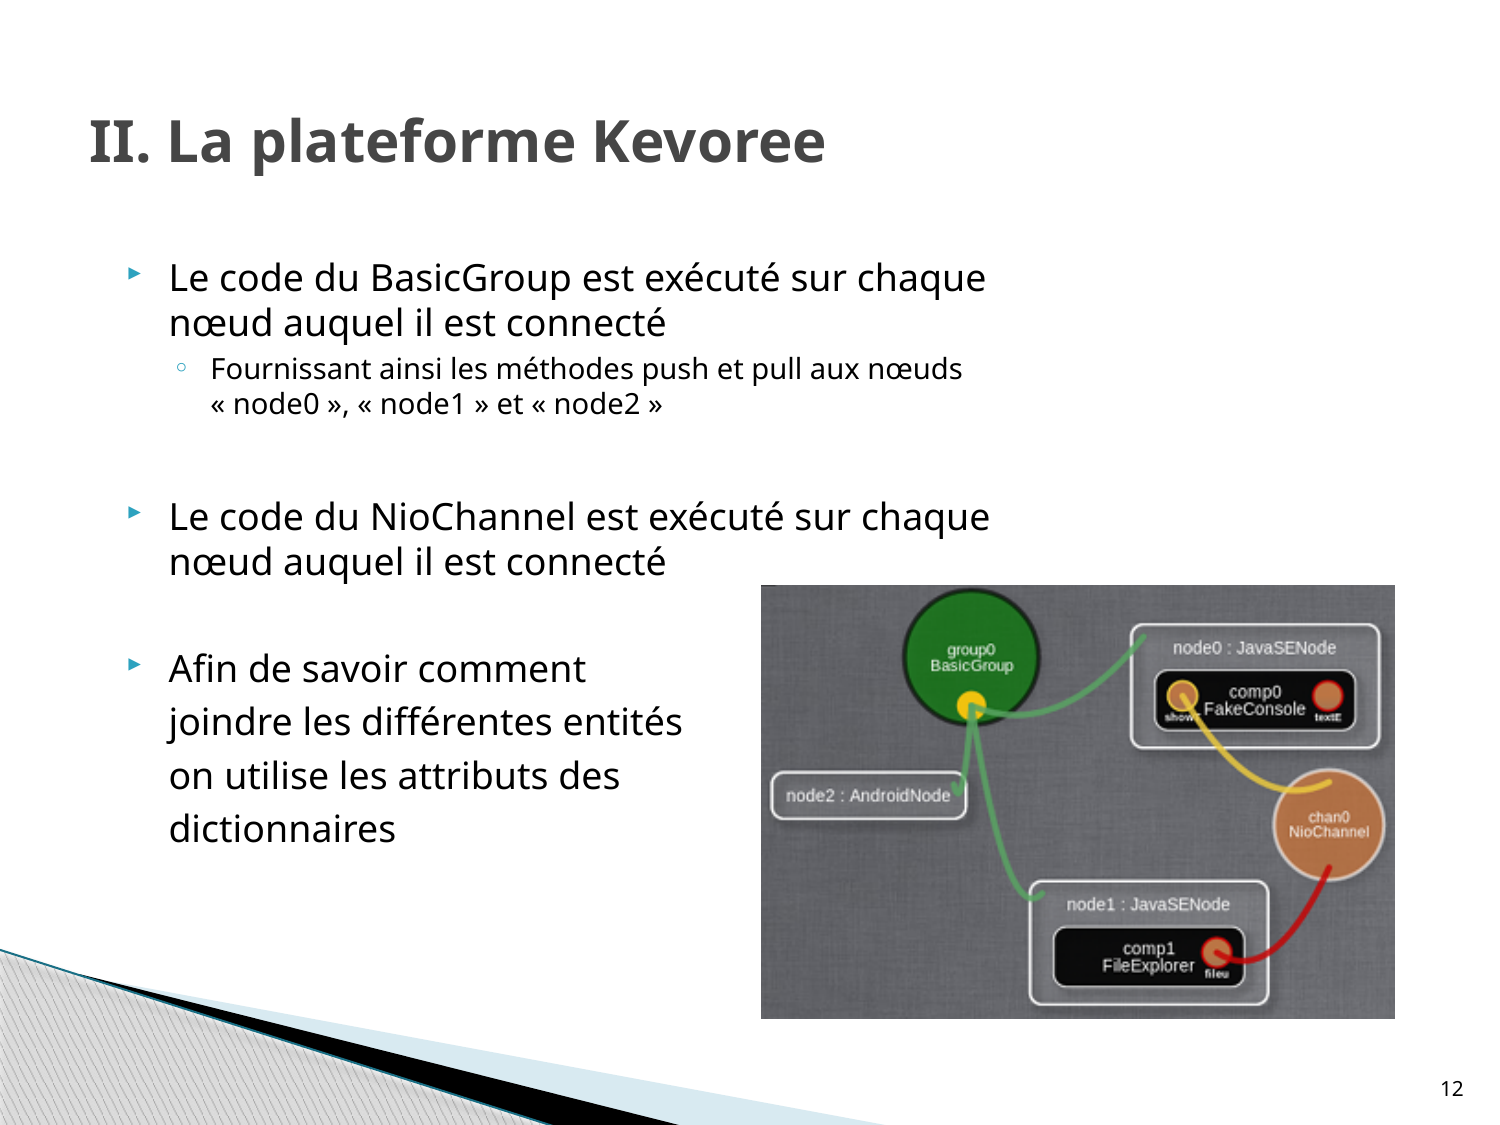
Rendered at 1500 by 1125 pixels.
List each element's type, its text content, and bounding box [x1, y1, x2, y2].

list Le code du BasicGroup est exécuté sur chaque nœud auquel il est connecté Fournissant ainsi les méthodes push et pull aux nœuds « node0 », « node1 » et « node2 » Le code du NioChannel est exécuté sur chaque nœud auquel il est connecté Afin de savoir comment joindre les différentes entités on utilise les attributs des dictionnaires [93, 246, 1039, 903]
title II. La plateforme Kevoree [75, 45, 1425, 233]
slide_number 12 [1418, 1051, 1479, 1112]
picture [761, 585, 1395, 1019]
